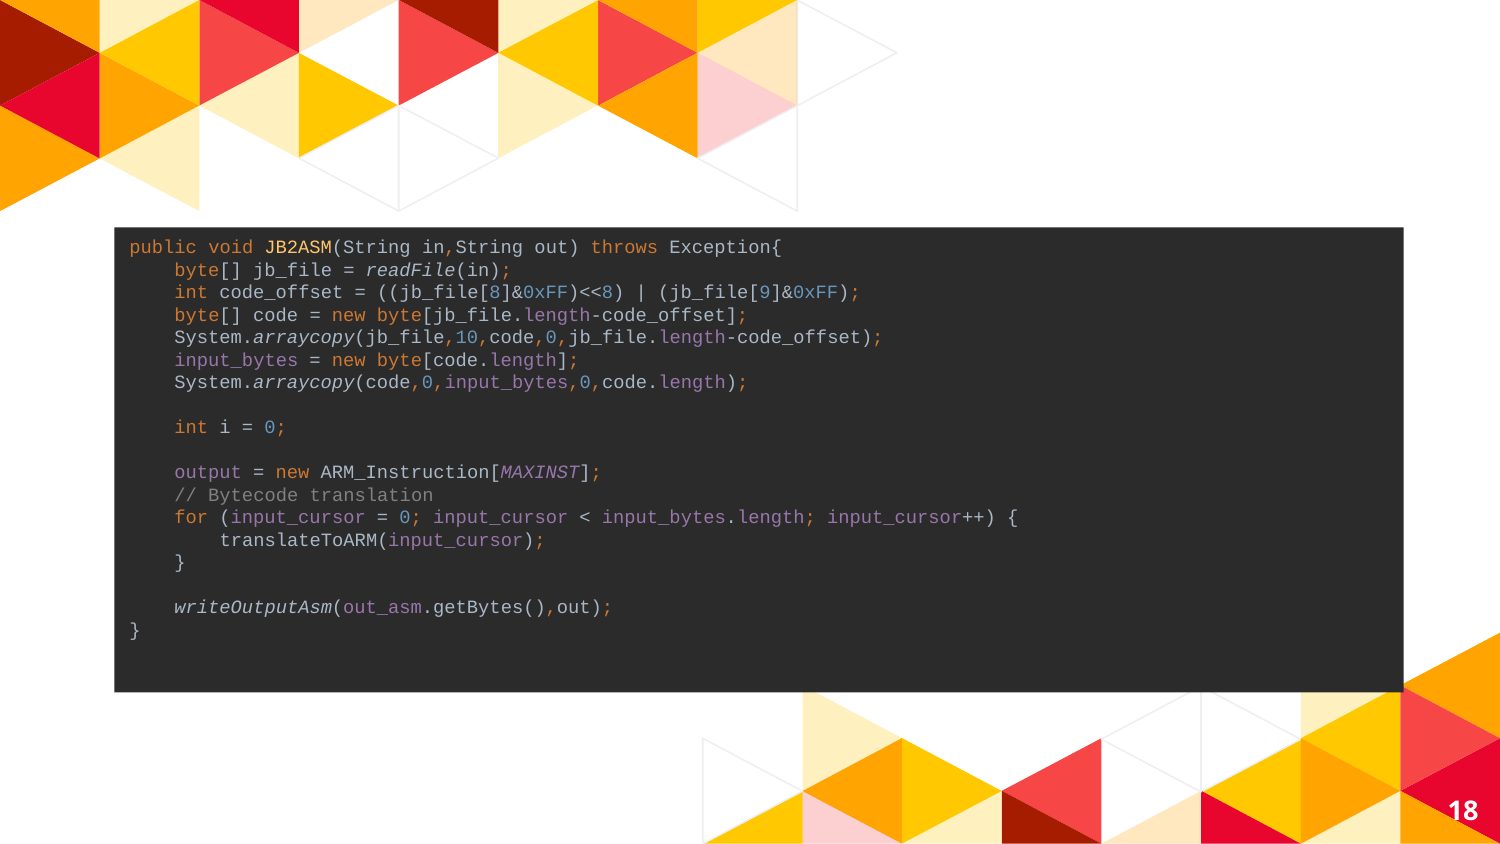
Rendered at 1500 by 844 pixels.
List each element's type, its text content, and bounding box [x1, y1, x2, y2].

slide_number 18 [1403, 779, 1494, 844]
text_box public void JB2ASM(String in,String out) throws Exception{ byte[] jb_file = readFile(in); int code_offset = ((jb_file[8]&0xFF)<<8) | (jb_file[9]&0xFF); byte[] code = new byte[jb_file.length-code_offset]; System.arraycopy(jb_file,10,code,0,jb_file.length-code_offset); input_bytes = new byte[code.length]; System.arraycopy(code,0,input_bytes,0,code.length); int i = 0; output = new ARM_Instruction[MAXINST]; // Bytecode translation for (input_cursor = 0; input_cursor < input_bytes.length; input_cursor++) { translateToARM(input_cursor); } writeOutputAsm(out_asm.getBytes(),out); } [114, 227, 1404, 693]
